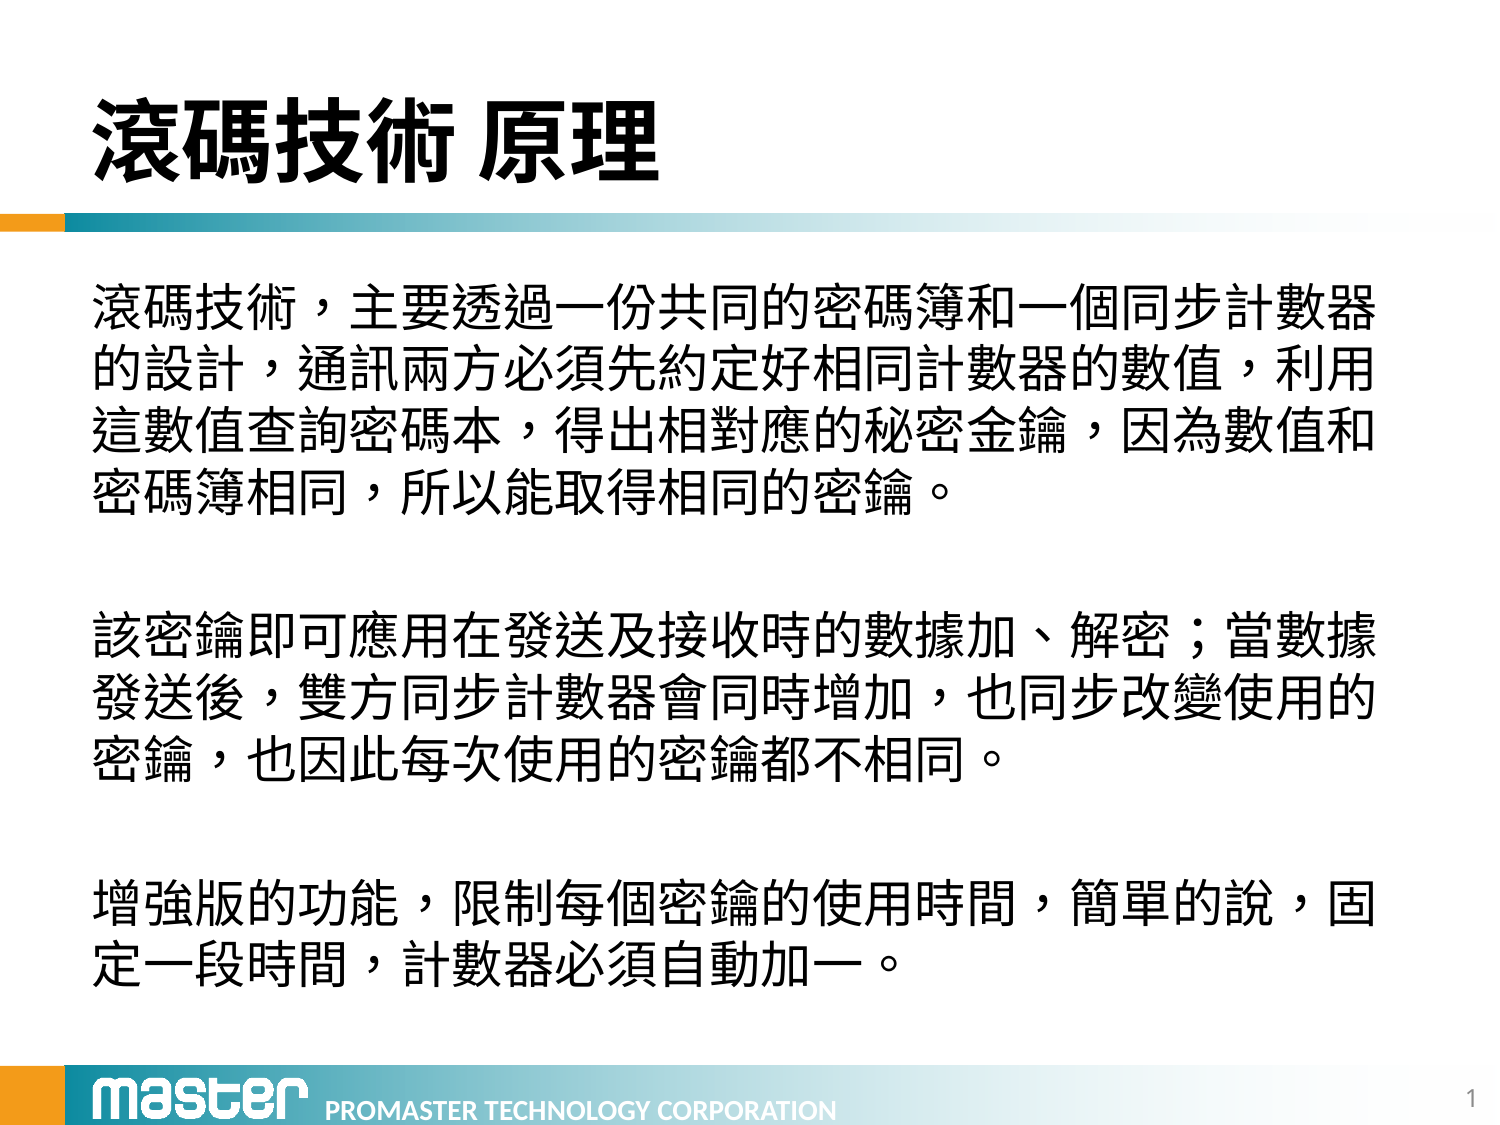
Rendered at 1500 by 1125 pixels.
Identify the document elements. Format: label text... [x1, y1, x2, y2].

slide_number 1 [1144, 1069, 1495, 1125]
list 滾碼技術，主要透過一份共同的密碼簿和一個同步計數器的設計，通訊兩方必須先約定好相同計數器的數值，利用這數值查詢密碼本，得出相對應的秘密金鑰，因為數值和密碼簿相同，所以能取得相同的密鑰。 該密鑰即可應用在發送及接收時的數據加、解密；當數據發送後，雙方同步計數器會同時增加，也同步改變使用的密鑰，也因此每次使用的密鑰都不相同。 增強版的功能，限制每個密鑰的使用時間，簡單的說，固定一段時間，計數器必須自動加一。 [76, 267, 1427, 1010]
picture [88, 1071, 313, 1124]
title 滾碼技術 原理 [75, 45, 1425, 233]
